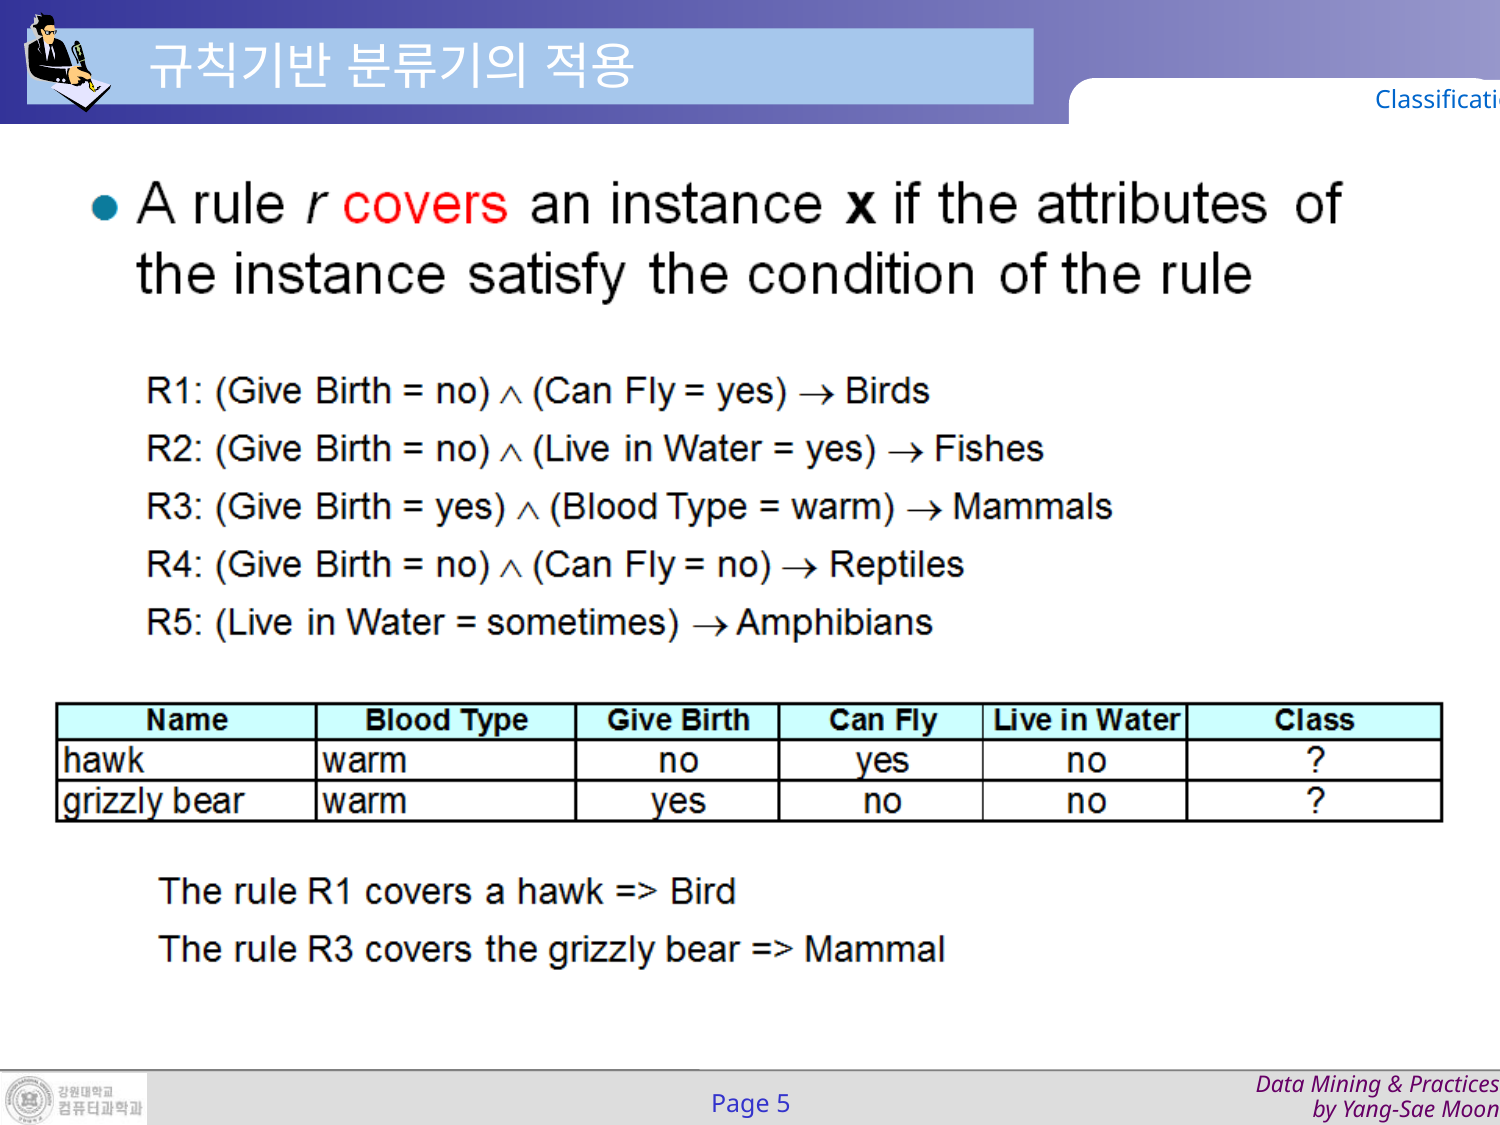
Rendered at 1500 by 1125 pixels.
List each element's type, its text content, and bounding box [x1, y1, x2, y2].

picture [2, 1073, 147, 1125]
text_box 규칙기반 분류기의 적용 [133, 26, 1093, 102]
picture [43, 172, 1457, 984]
slide_number Page 5 [682, 1079, 819, 1124]
text_box Classification [1273, 78, 1500, 120]
